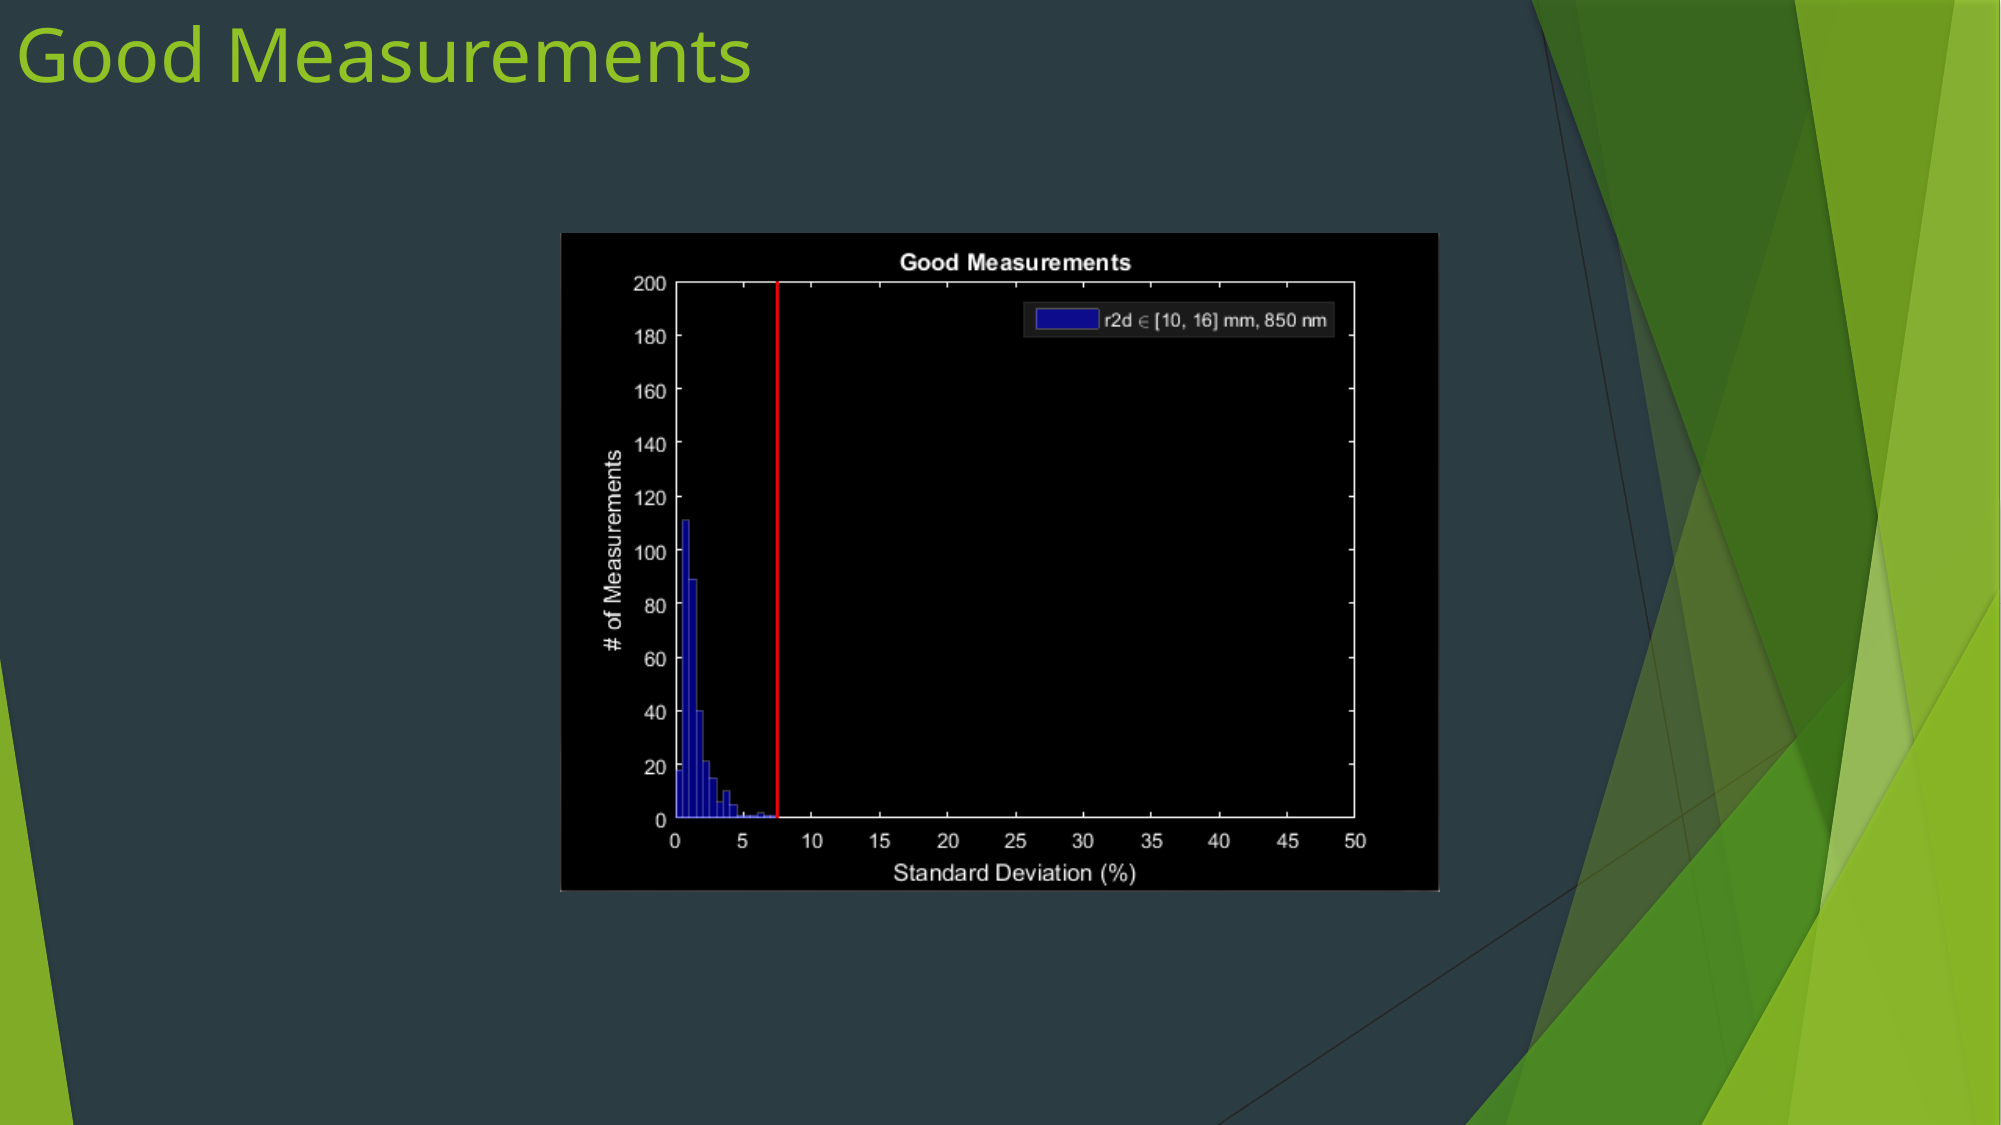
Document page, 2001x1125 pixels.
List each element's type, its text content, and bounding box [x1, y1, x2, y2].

title Good Measurements [0, 0, 1411, 217]
picture [560, 233, 1440, 892]
